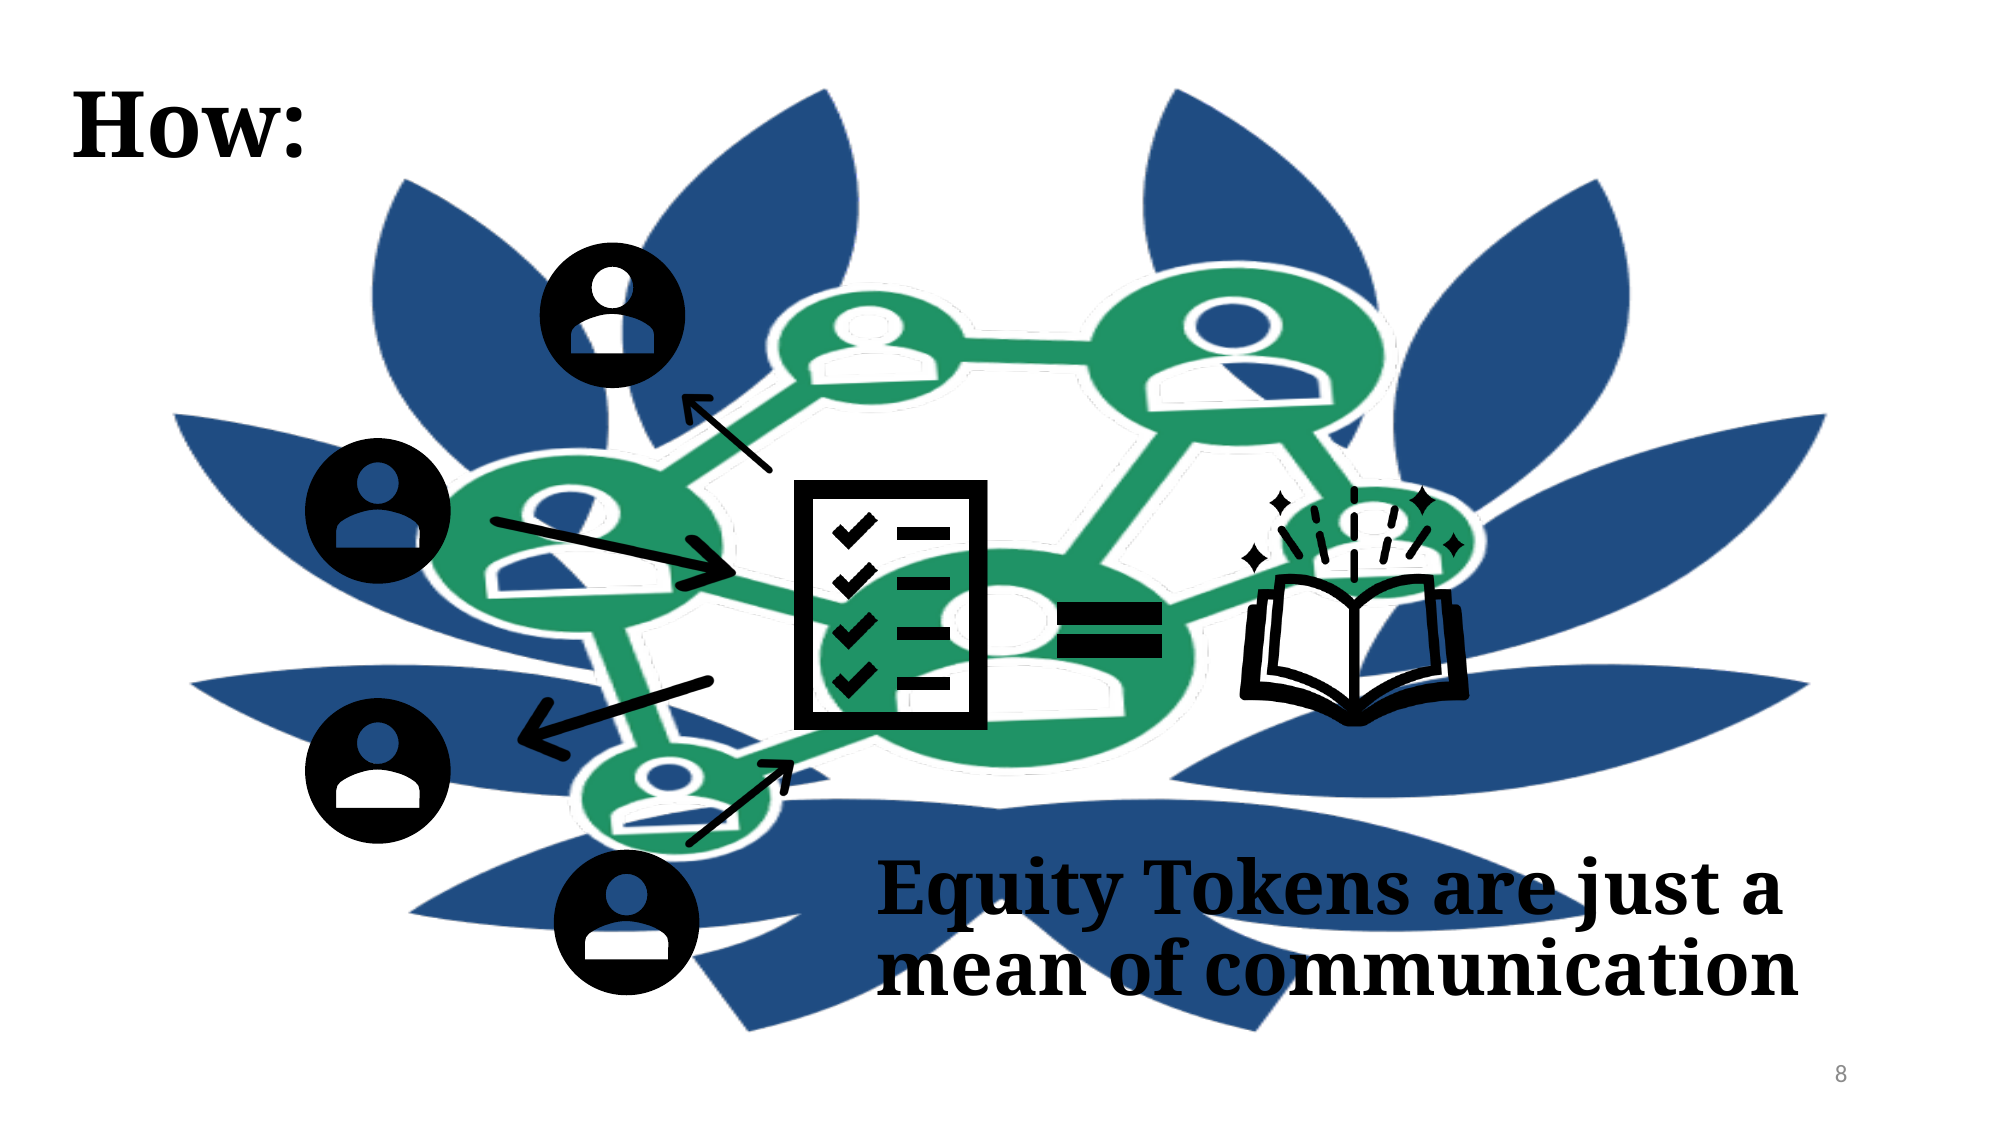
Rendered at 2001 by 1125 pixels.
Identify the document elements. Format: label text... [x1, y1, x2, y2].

text_box How: [56, 44, 1427, 212]
picture [1228, 479, 1480, 731]
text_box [305, 242, 700, 996]
text_box [1057, 602, 1162, 625]
picture [521, 351, 1040, 898]
text_box [1057, 634, 1162, 658]
text_box Equity Tokens are just a mean of communication [861, 754, 1968, 1107]
